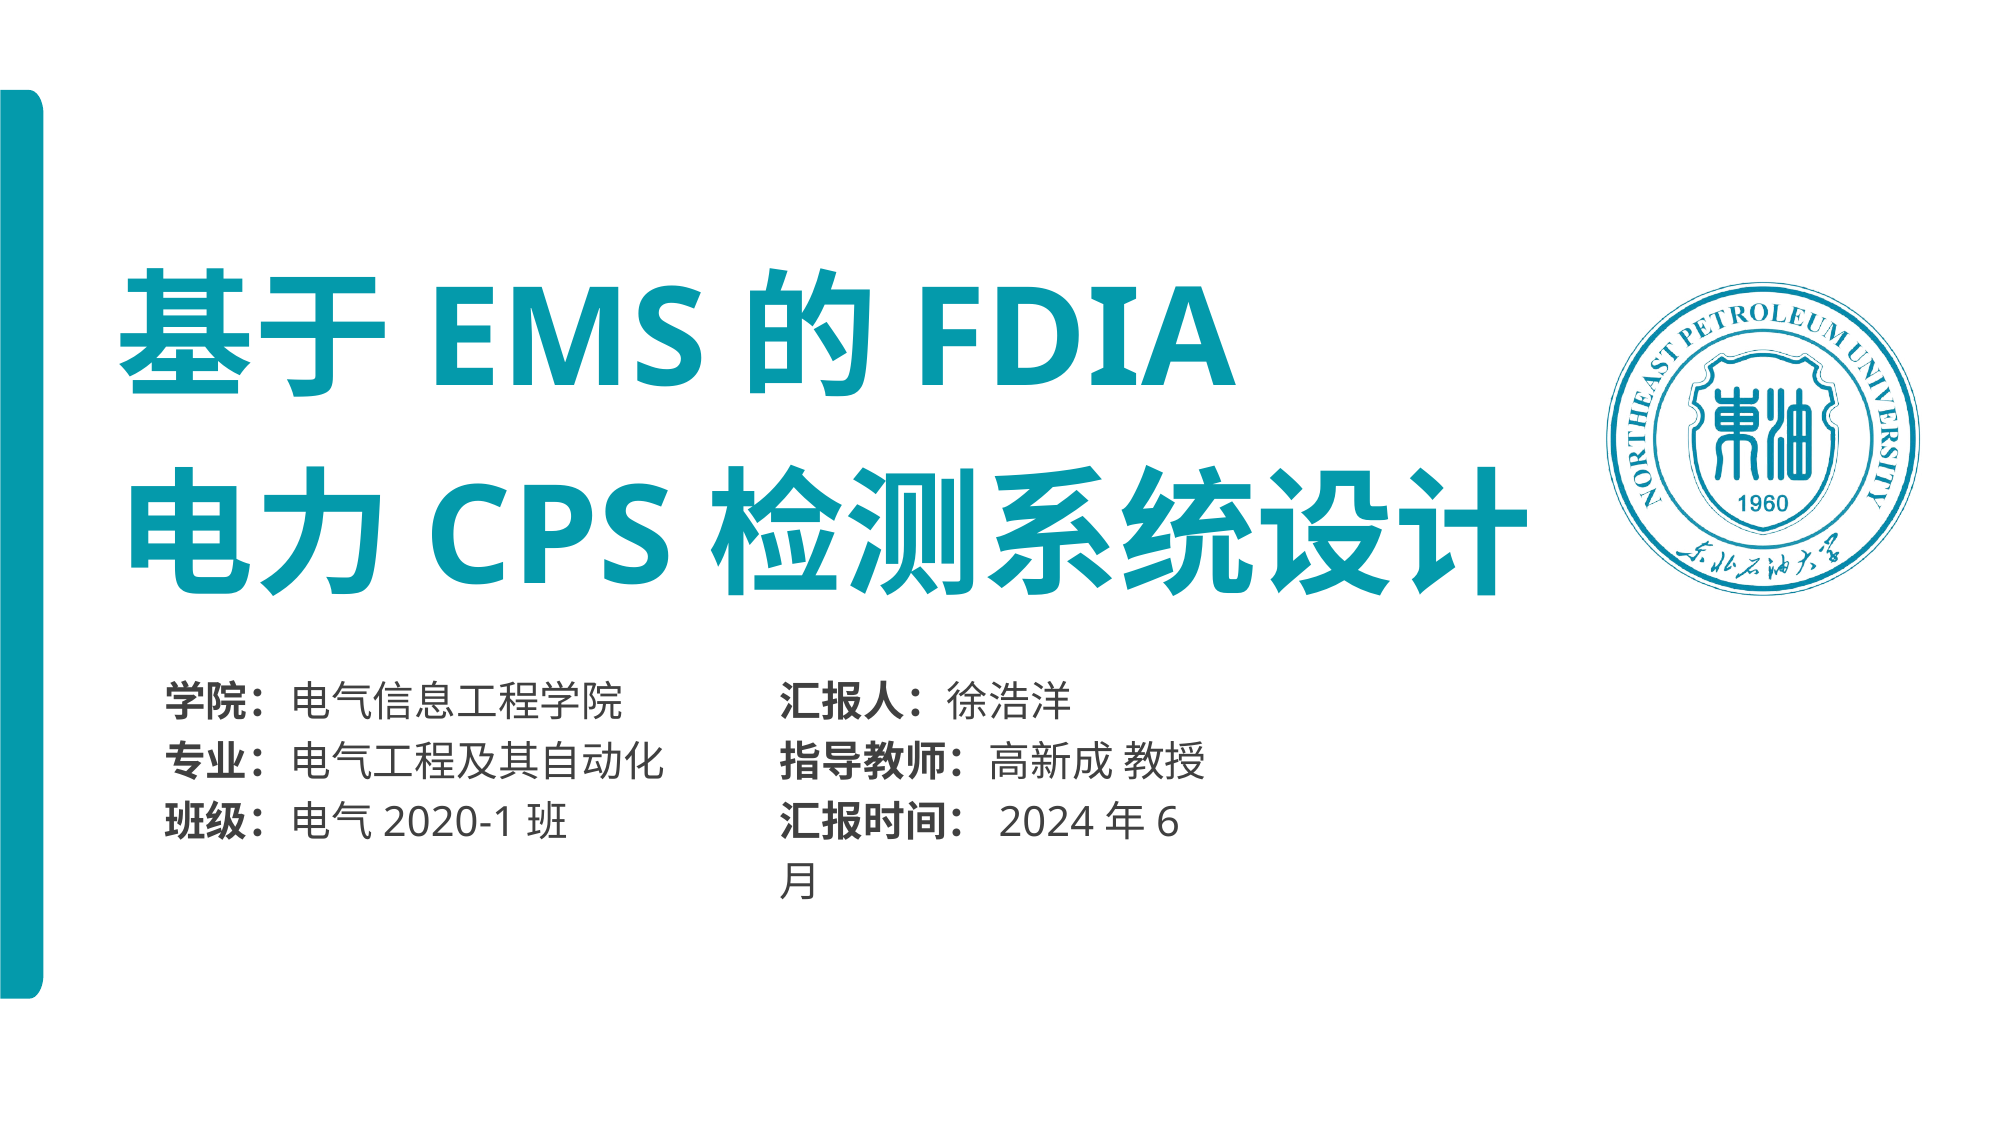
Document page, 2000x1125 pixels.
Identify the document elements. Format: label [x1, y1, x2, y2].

picture [1602, 278, 1922, 598]
text_box [0, 89, 44, 999]
text_box [101, 207, 1565, 850]
